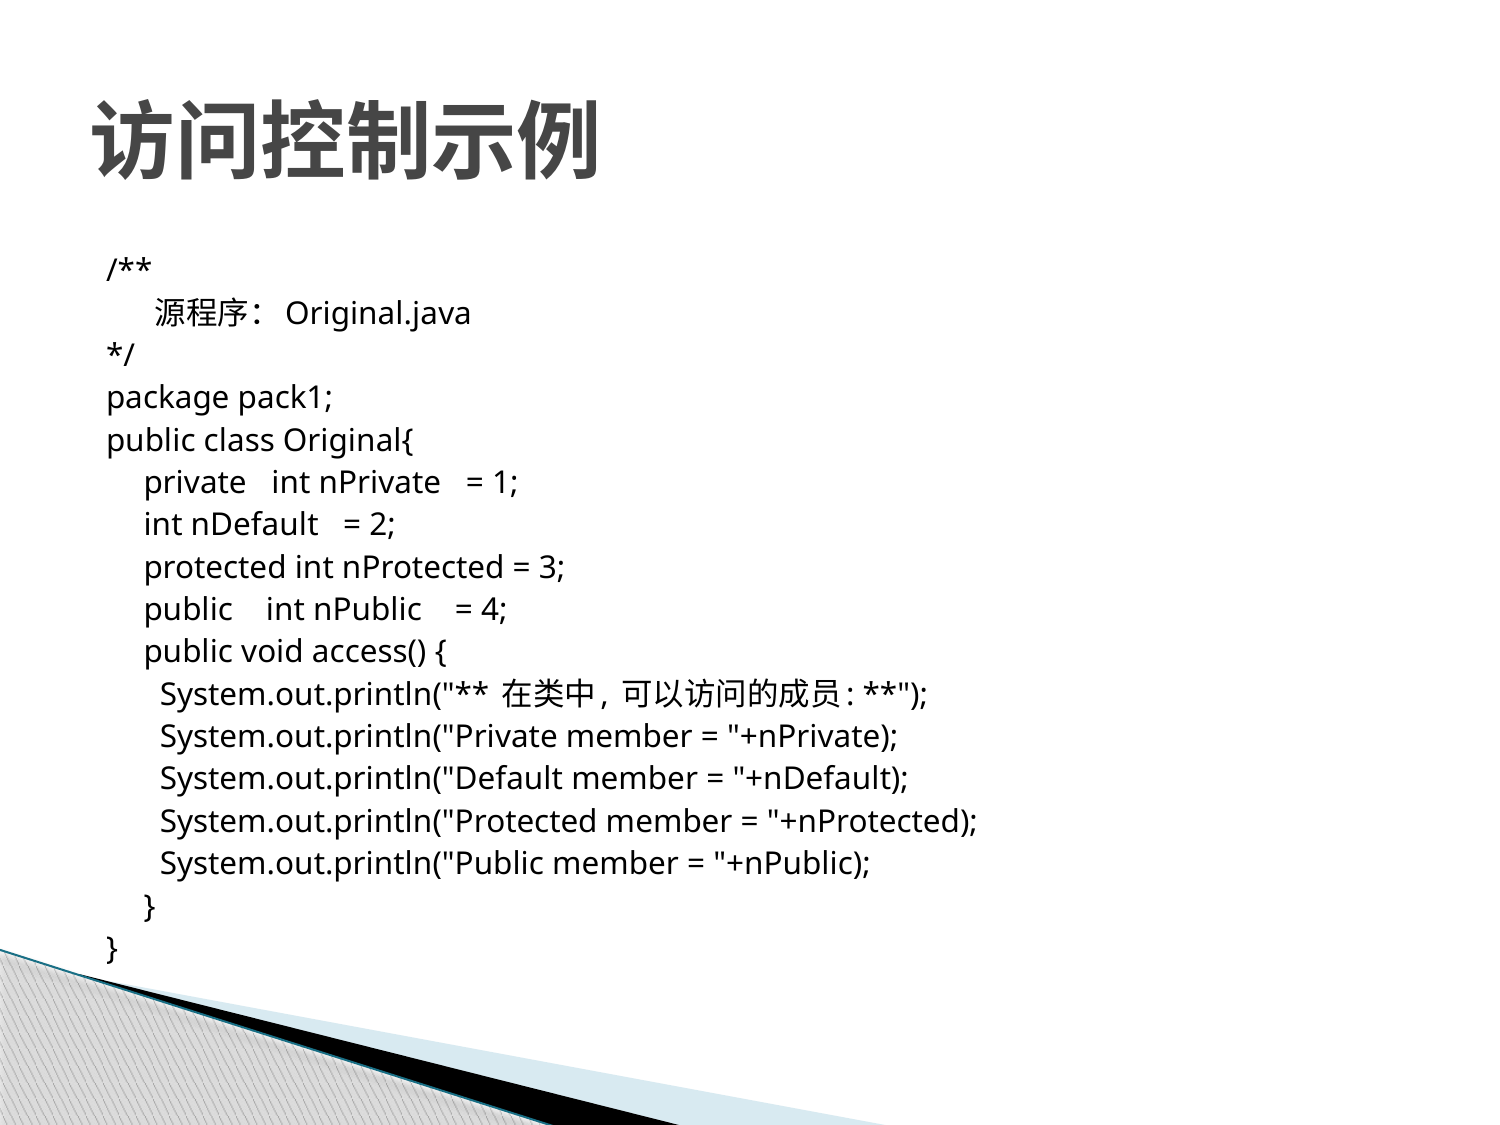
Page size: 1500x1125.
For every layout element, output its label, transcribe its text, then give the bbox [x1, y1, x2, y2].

title 访问控制示例 [75, 45, 1425, 233]
list /** 源程序：Original.java */ package pack1; public class Original{ private int nPrivate = 1; int nDefault = 2; protected int nProtected = 3; public int nPublic = 4; public void access() { System.out.println("** 在类中, 可以访问的成员: **"); System.out.println("Private member = "+nPrivate); System.out.println("Default member = "+nDefault); System.out.println("Protected member = "+nProtected); System.out.println("Public member = "+nPublic); } } [75, 243, 1425, 986]
